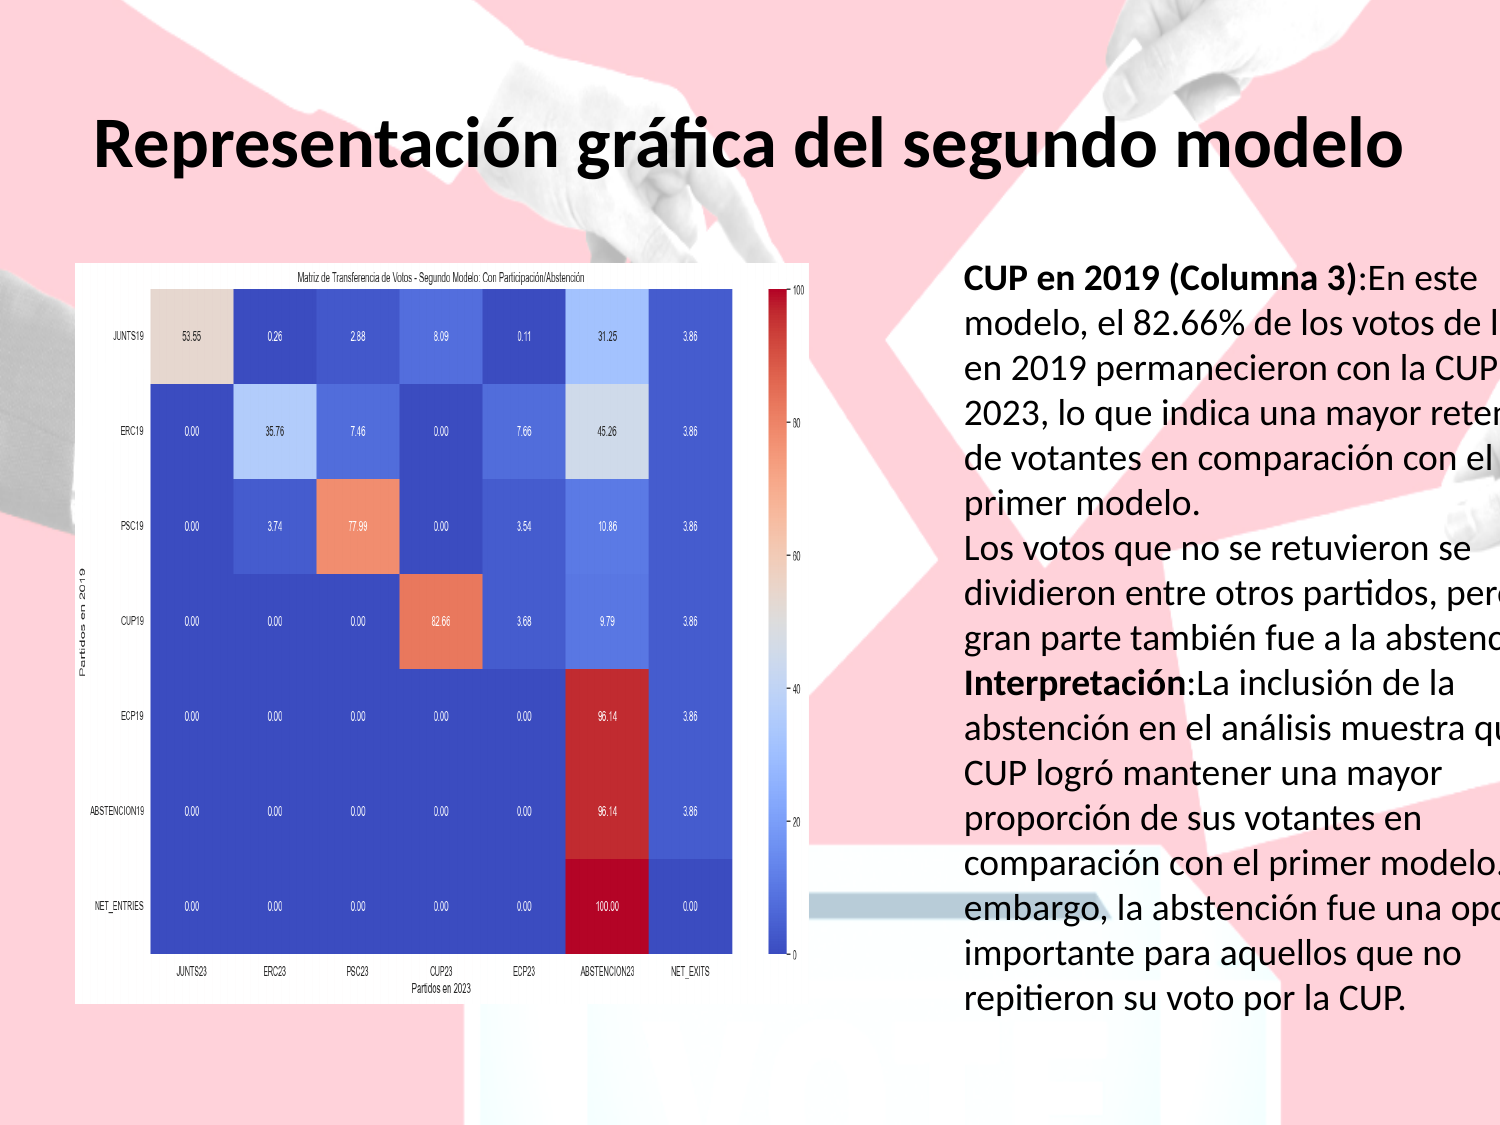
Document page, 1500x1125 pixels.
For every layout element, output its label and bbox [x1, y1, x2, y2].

picture [0, 0, 1500, 1125]
list [74, 263, 809, 1005]
